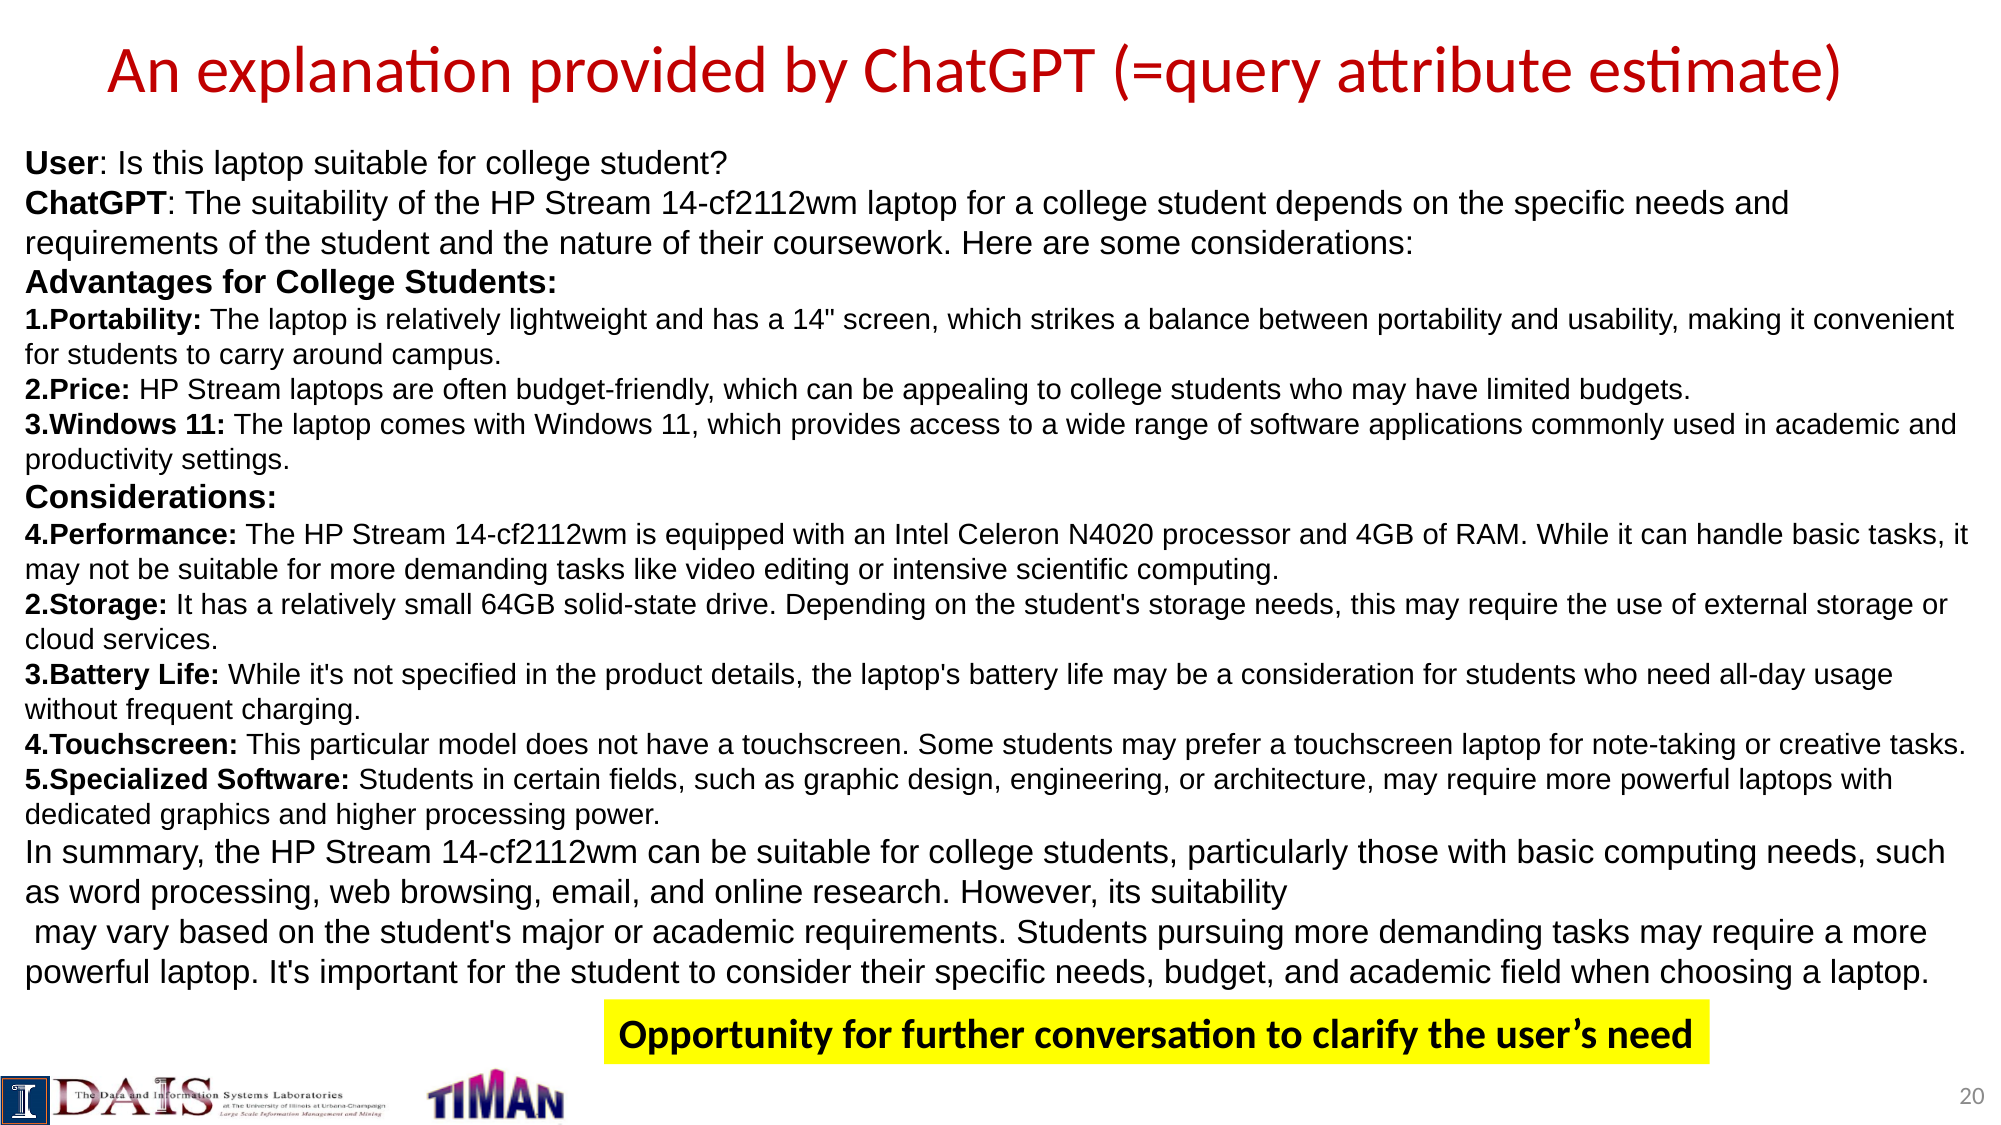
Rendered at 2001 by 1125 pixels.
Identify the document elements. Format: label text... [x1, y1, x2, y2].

picture [51, 1076, 392, 1121]
text_box Opportunity for further conversation to clarify the user’s need [604, 999, 1710, 1065]
picture [0, 1076, 50, 1125]
title An explanation provided by ChatGPT (=query attribute estimate) [0, 0, 1996, 147]
picture [409, 1064, 575, 1125]
slide_number 20 [1533, 1065, 2000, 1125]
text_box User: Is this laptop suitable for college student? ChatGPT: The suitability of the HP Stream 14-cf2112wm laptop for a college student depends on the specific needs and requirements of the student and the nature of their coursework. Here are some considerations: Advantages for College Students: Portability: The laptop is relatively lightweight and has a 14" screen, which strikes a balance between portability and usability, making it convenient for students to carry around campus. Price: HP Stream laptops are often budget-friendly, which can be appealing to college students who may have limited budgets. Windows 11: The laptop comes with Windows 11, which provides access to a wide range of software applications commonly used in academic and productivity settings. Considerations: Performance: The HP Stream 14-cf2112wm is equipped with an Intel Celeron N4020 processor and 4GB of RAM. While it can handle basic tasks, it may not be suitable for more demanding tasks like video editing or intensive scientific computing. Storage: It has a relatively small 64GB solid-state drive. Depending on the student's storage needs, this may require the use of external storage or cloud services. Battery Life: While it's not specified in the product details, the laptop's battery life may be a consideration for students who need all-day usage without frequent charging. Touchscreen: This particular model does not have a touchscreen. Some students may prefer a touchscreen laptop for note-taking or creative tasks. Specialized Software: Students in certain fields, such as graphic design, engineering, or architecture, may require more powerful laptops with dedicated graphics and higher processing power. In summary, the HP Stream 14-cf2112wm can be suitable for college students, particularly those with basic computing needs, such as word processing, web browsing, email, and online research. However, its suitability may vary based on the student's major or academic requirements. Students pursuing more demanding tasks may require a more powerful laptop. It's important for the student to consider their specific needs, budget, and academic field when choosing a laptop. [24, 108, 1975, 1023]
